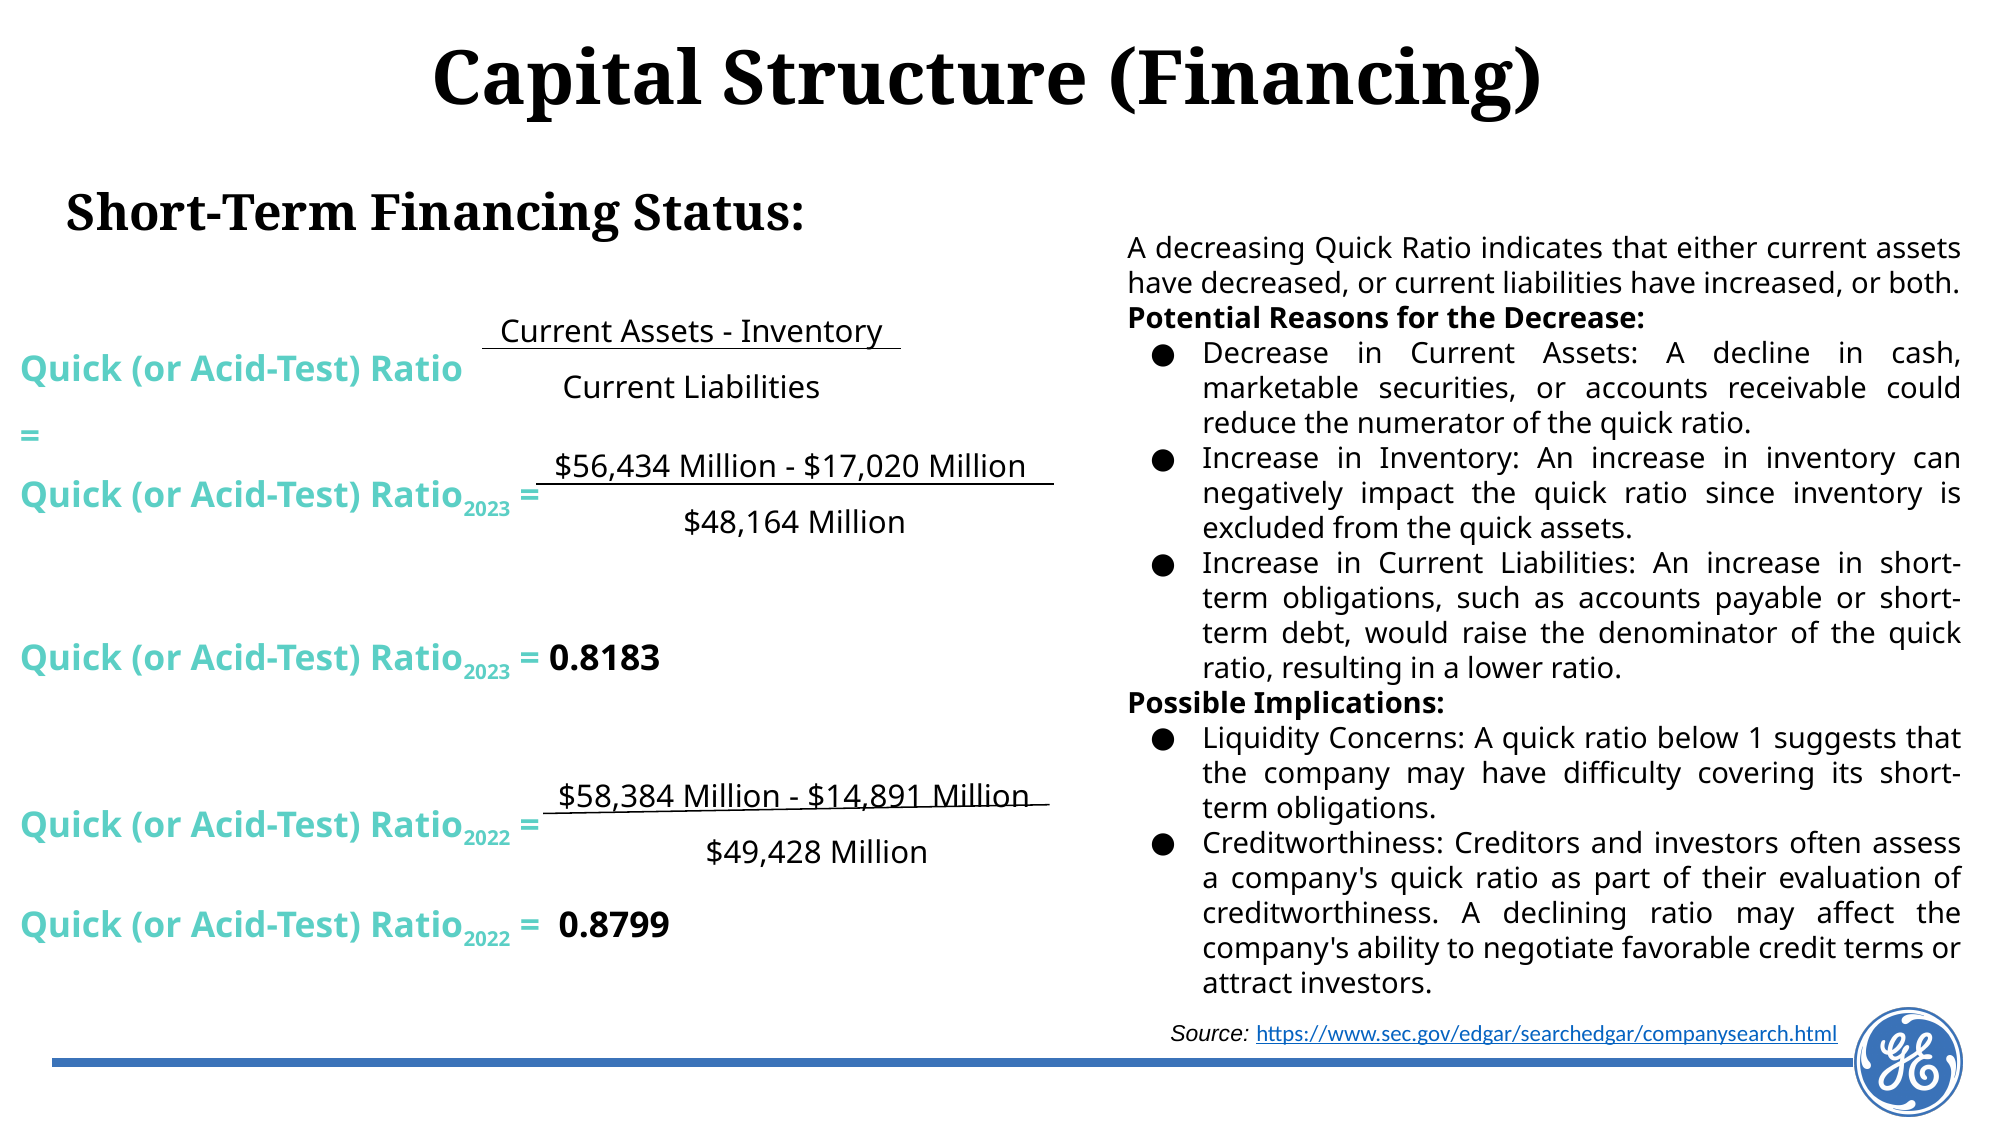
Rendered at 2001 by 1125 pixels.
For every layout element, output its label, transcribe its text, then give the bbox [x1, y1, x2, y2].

title Capital Structure (Financing) [162, 29, 1813, 133]
text_box Current Assets - Inventory Current Liabilities [482, 345, 902, 413]
picture [1852, 1006, 1965, 1119]
text_box Short-Term Financing Status: [51, 172, 886, 248]
text_box $56,434 Million - $17,020 Million $48,164 Million [536, 485, 1054, 548]
text_box $56,434 Million - $17,020 Million $48,164 Million [536, 420, 1054, 475]
text_box Quick (or Acid-Test) Ratio2022 = [4, 765, 543, 858]
text_box Source: https://www.sec.gov/edgar/searchedgar/companysearch.html [1132, 1007, 1850, 1060]
text_box Current Assets - Inventory Current Liabilities [482, 284, 902, 339]
text_box $58,384 Million - $14,891 Million $49,428 Million [543, 749, 1092, 878]
text_box A decreasing Quick Ratio indicates that either current assets have decreased, or current liabilities have increased, or both. Potential Reasons for the Decrease: Decrease in Current Assets: A decline in cash, marketable securities, or accounts receivable could reduce the numerator of the quick ratio. Increase in Inventory: An increase in inventory can negatively impact the quick ratio since inventory is excluded from the quick assets. Increase in Current Liabilities: An increase in short-term obligations, such as accounts payable or short-term debt, would raise the denominator of the quick ratio, resulting in a lower ratio. Possible Implications: Liquidity Concerns: A quick ratio below 1 suggests that the company may have difficulty covering its short-term obligations. Creditworthiness: Creditors and investors often assess a company's quick ratio as part of their evaluation of creditworthiness. A declining ratio may affect the company's ability to negotiate favorable credit terms or attract investors. [1112, 222, 1978, 1007]
text_box Quick (or Acid-Test) Ratio2023 = [4, 435, 536, 528]
text_box Quick (or Acid-Test) Ratio2022 = 0.8799 [4, 865, 799, 959]
text_box Quick (or Acid-Test) Ratio2023 = 0.8183 [4, 598, 694, 691]
text_box Quick (or Acid-Test) Ratio = [4, 312, 493, 435]
